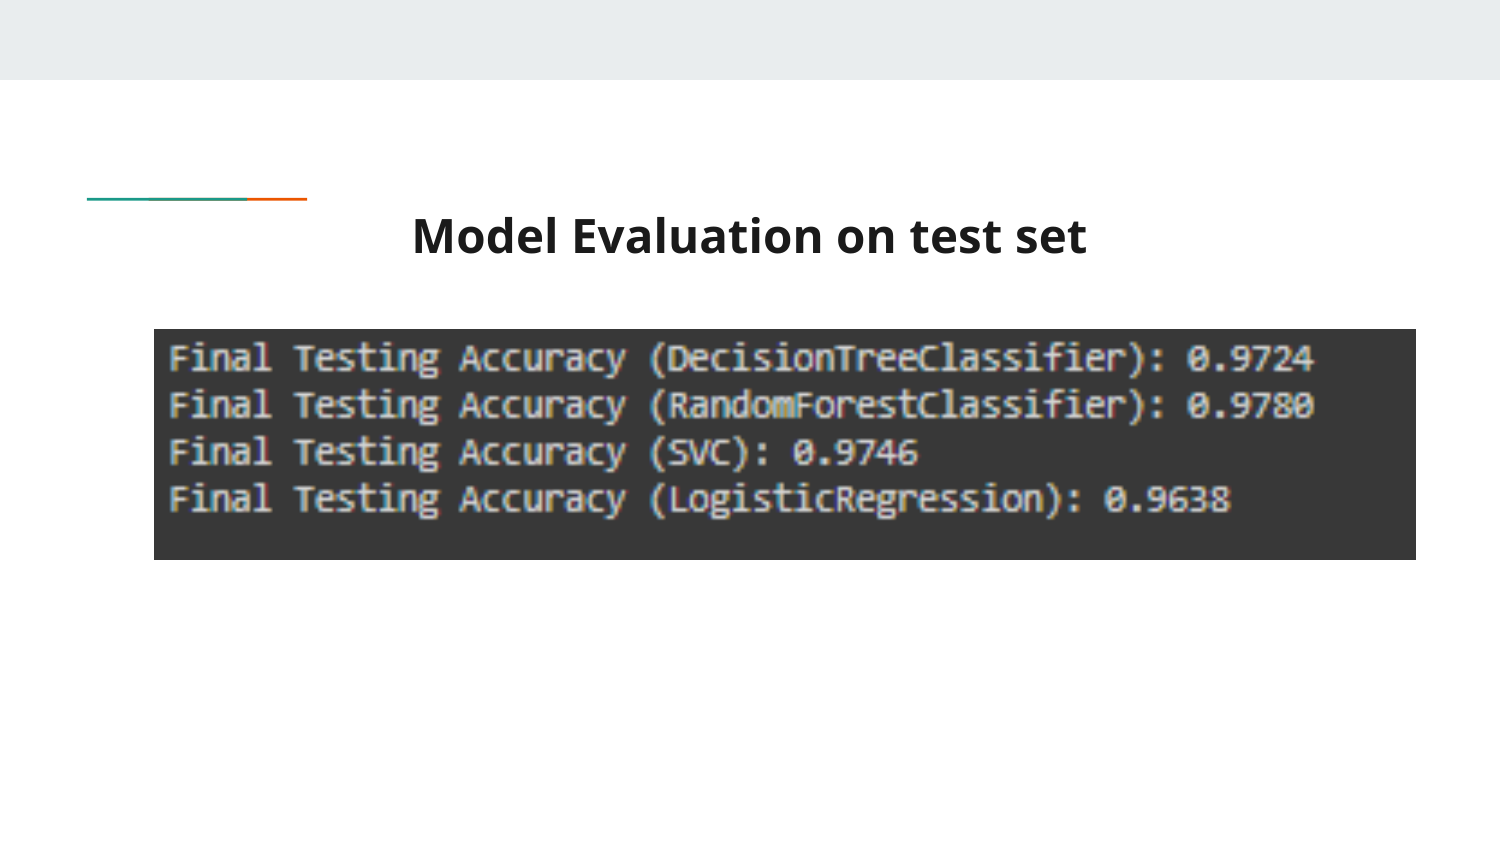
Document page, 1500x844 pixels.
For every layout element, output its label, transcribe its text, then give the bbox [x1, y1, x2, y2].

title Model Evaluation on test set [119, 191, 1381, 280]
picture [154, 329, 1416, 561]
